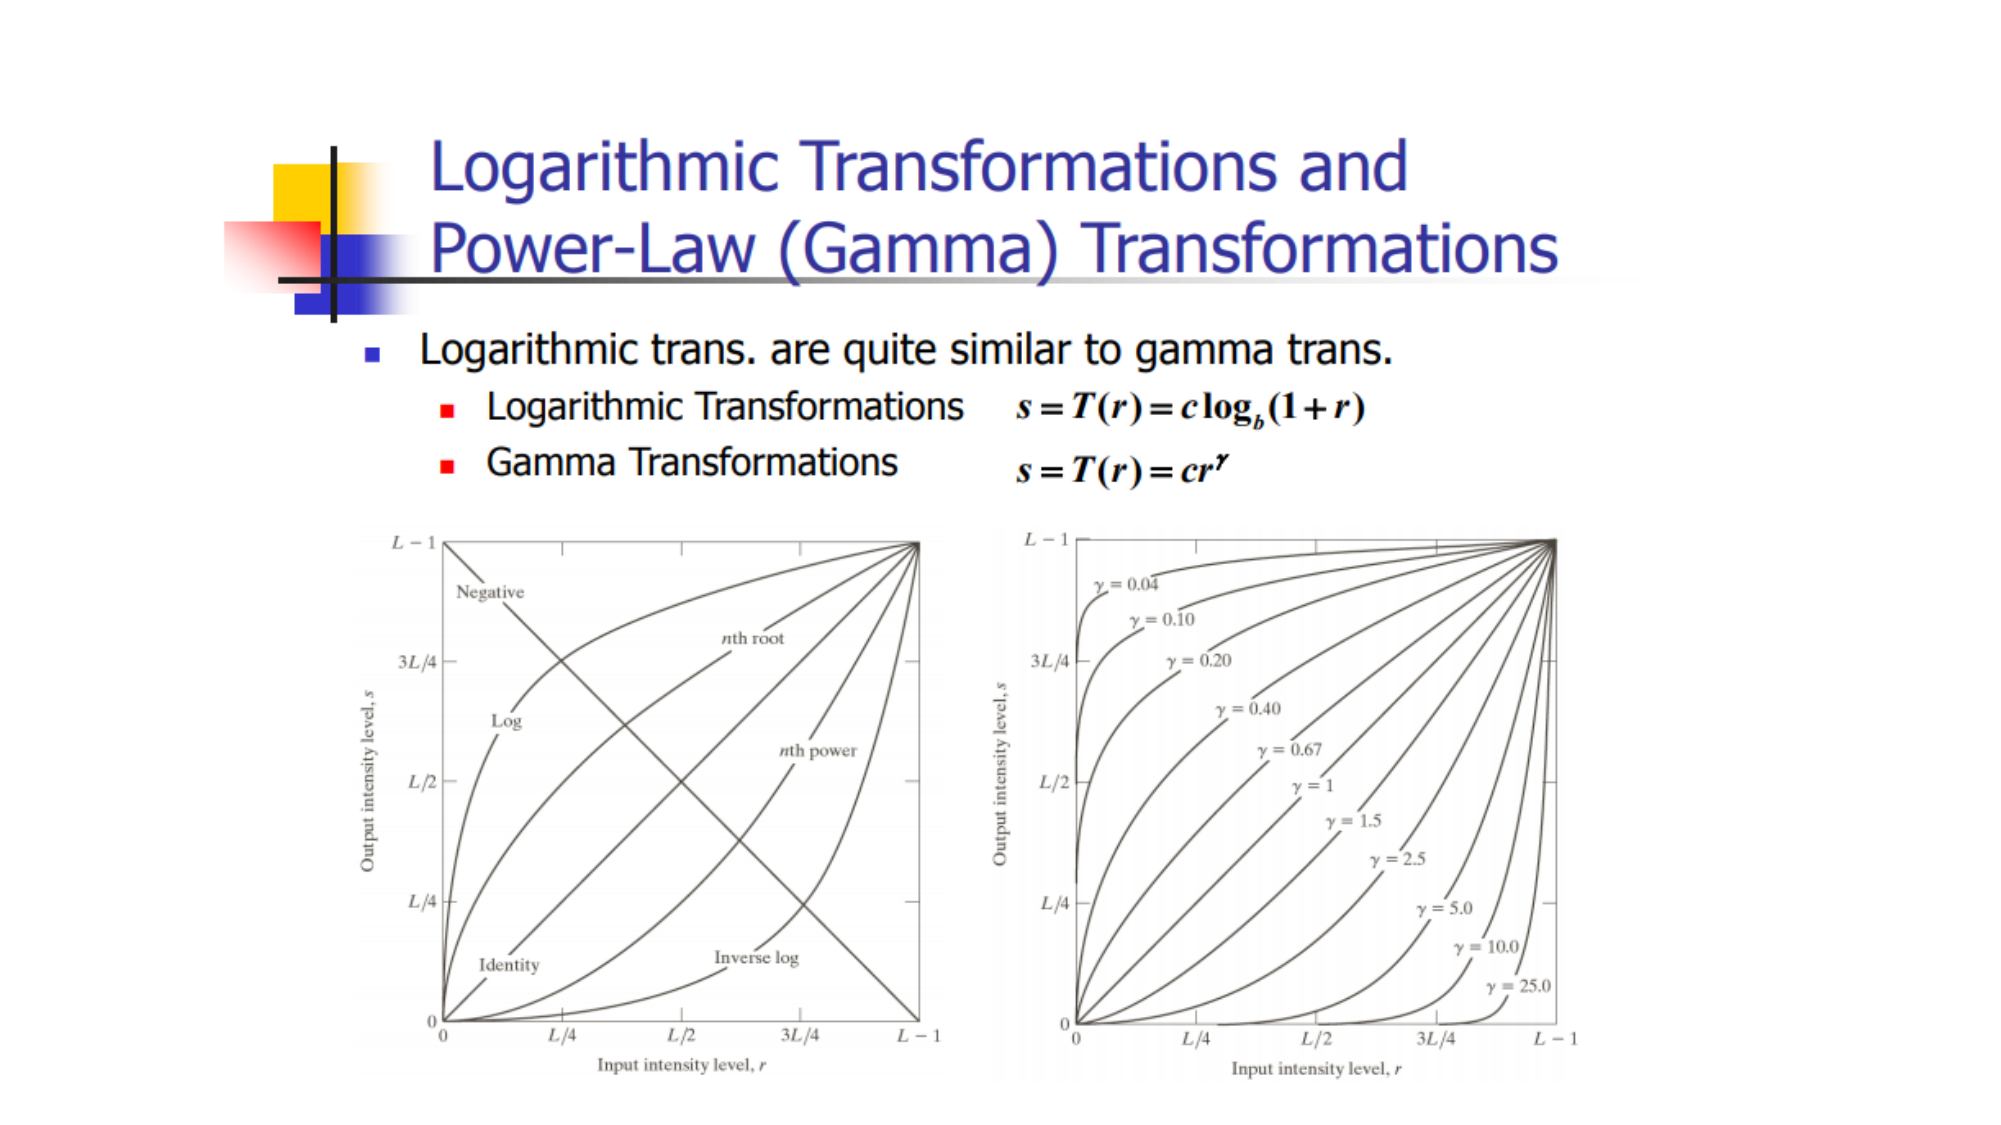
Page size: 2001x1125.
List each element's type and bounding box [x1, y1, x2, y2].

list [213, 0, 1718, 1111]
